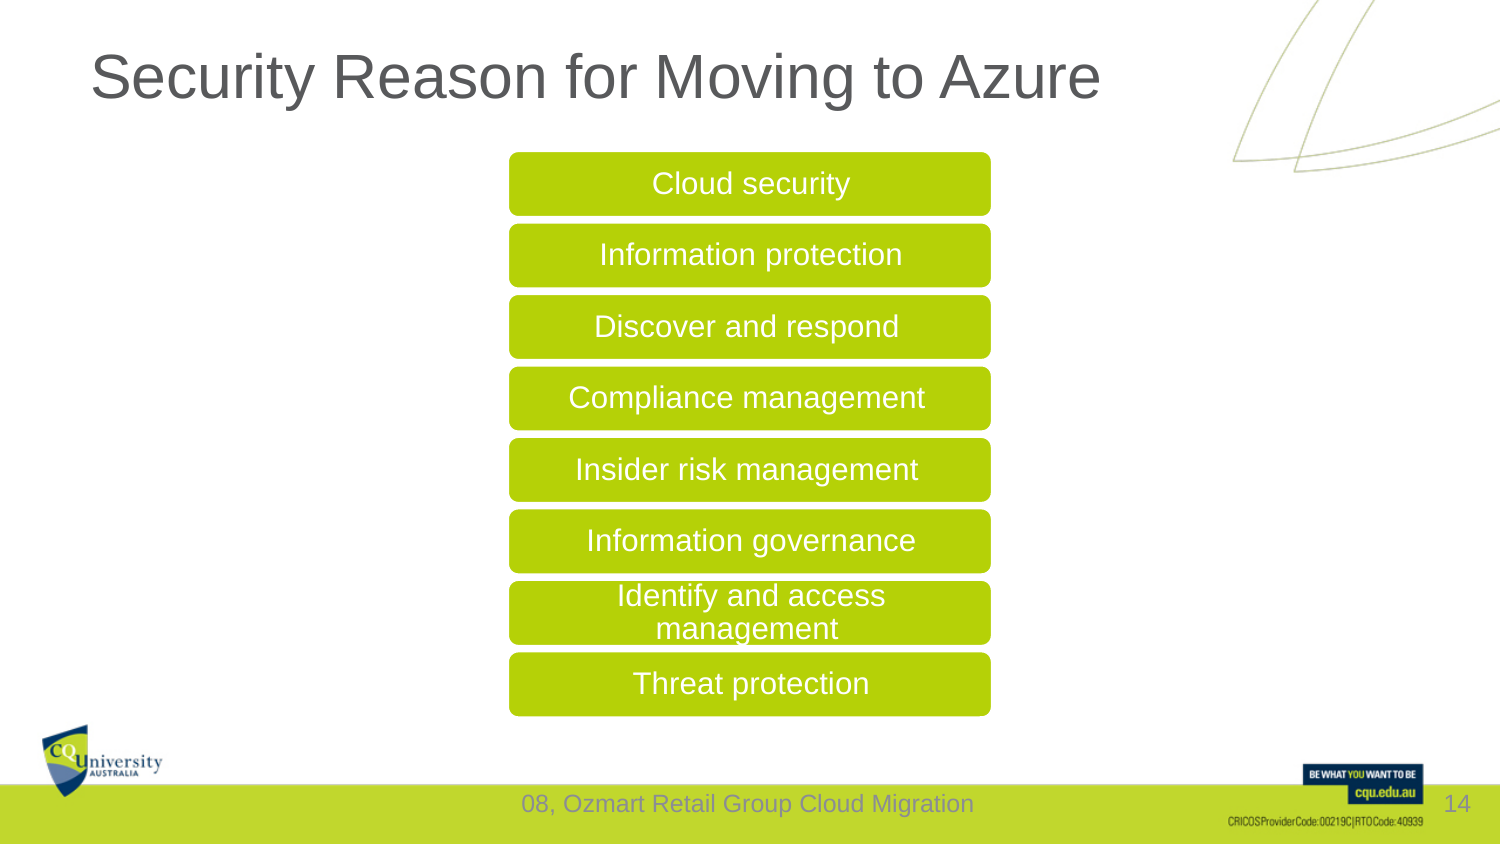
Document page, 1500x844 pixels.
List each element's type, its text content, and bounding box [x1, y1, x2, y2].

footer 08, Ozmart Retail Group Cloud Migration [272, 782, 1136, 827]
title Security Reason for Moving to Azure [75, 33, 1425, 123]
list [74, 149, 1426, 719]
slide_number 14 [1136, 782, 1487, 827]
picture [0, 0, 1500, 844]
